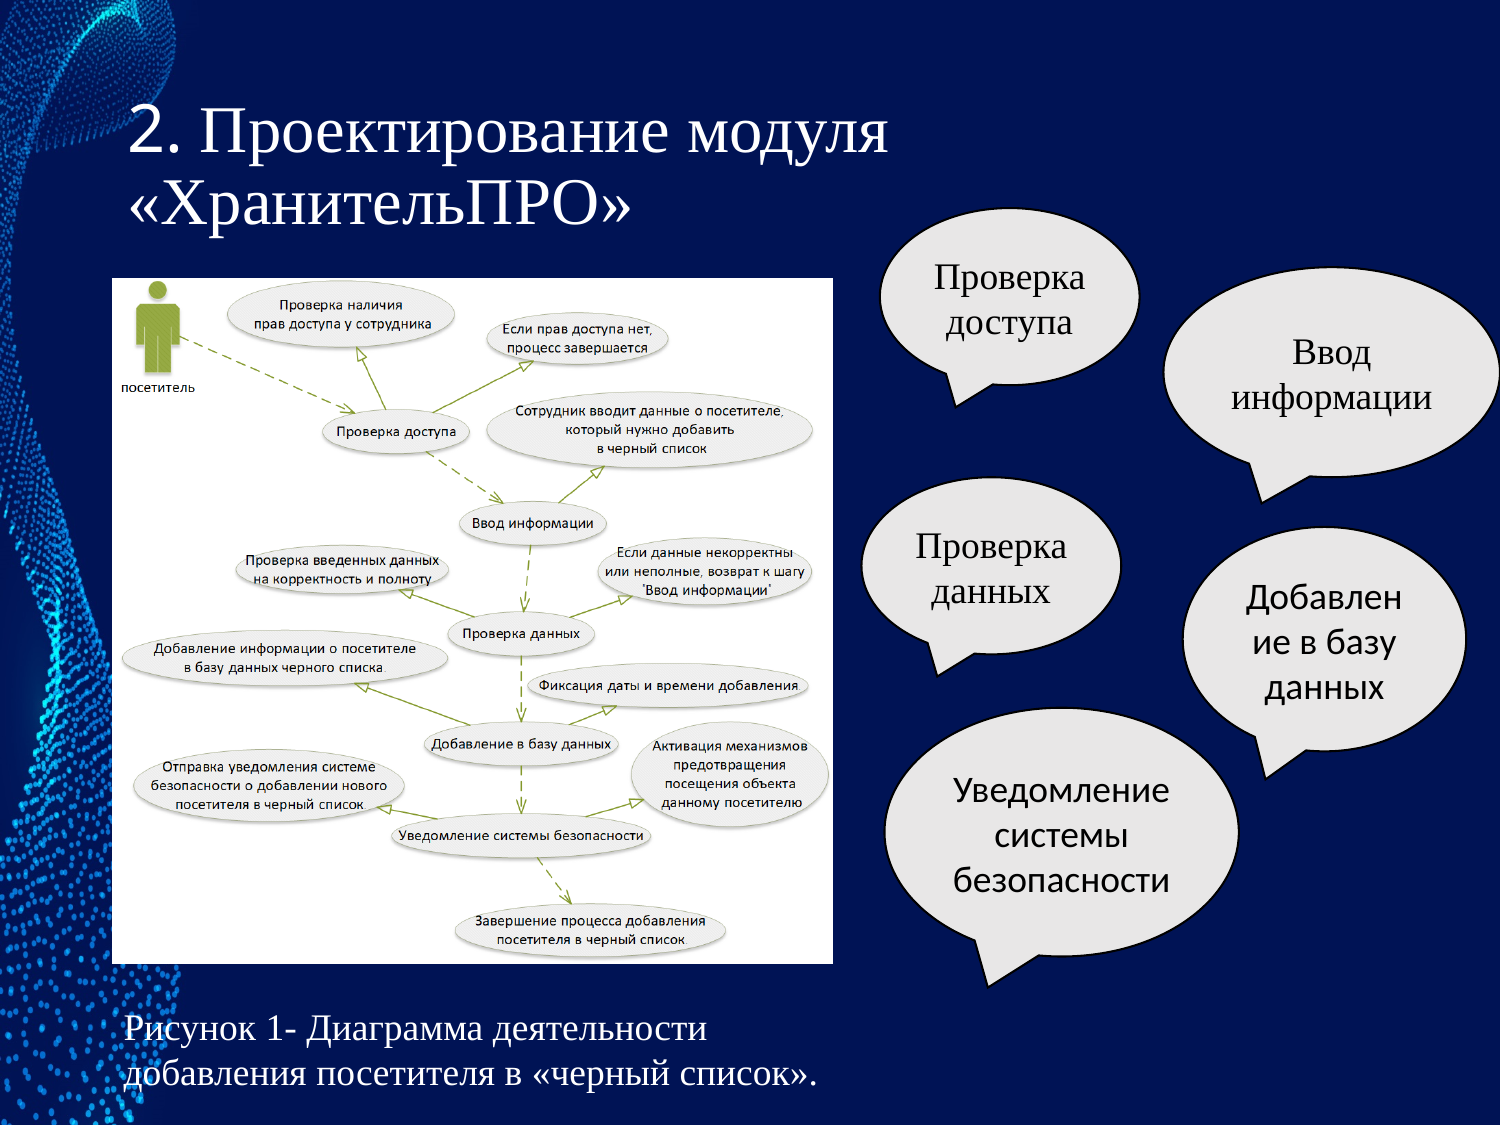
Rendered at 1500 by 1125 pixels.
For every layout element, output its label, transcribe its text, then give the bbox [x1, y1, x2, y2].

picture [0, 0, 1500, 1125]
text_box Проверка данных [860, 476, 1123, 679]
text_box Уведомление системы безопасности [883, 706, 1240, 990]
text_box Проверкадоступа [878, 207, 1141, 409]
picture [101, 9, 114, 18]
text_box Добавление в базу данных [1181, 525, 1468, 782]
text_box Рисунок 1- Диаграмма деятельности добавления посетителя в «черный список». [108, 995, 859, 1101]
title 2. Проектирование модуля «ХранительПРО» [112, 90, 1294, 244]
text_box Ввод информации [1162, 266, 1500, 505]
